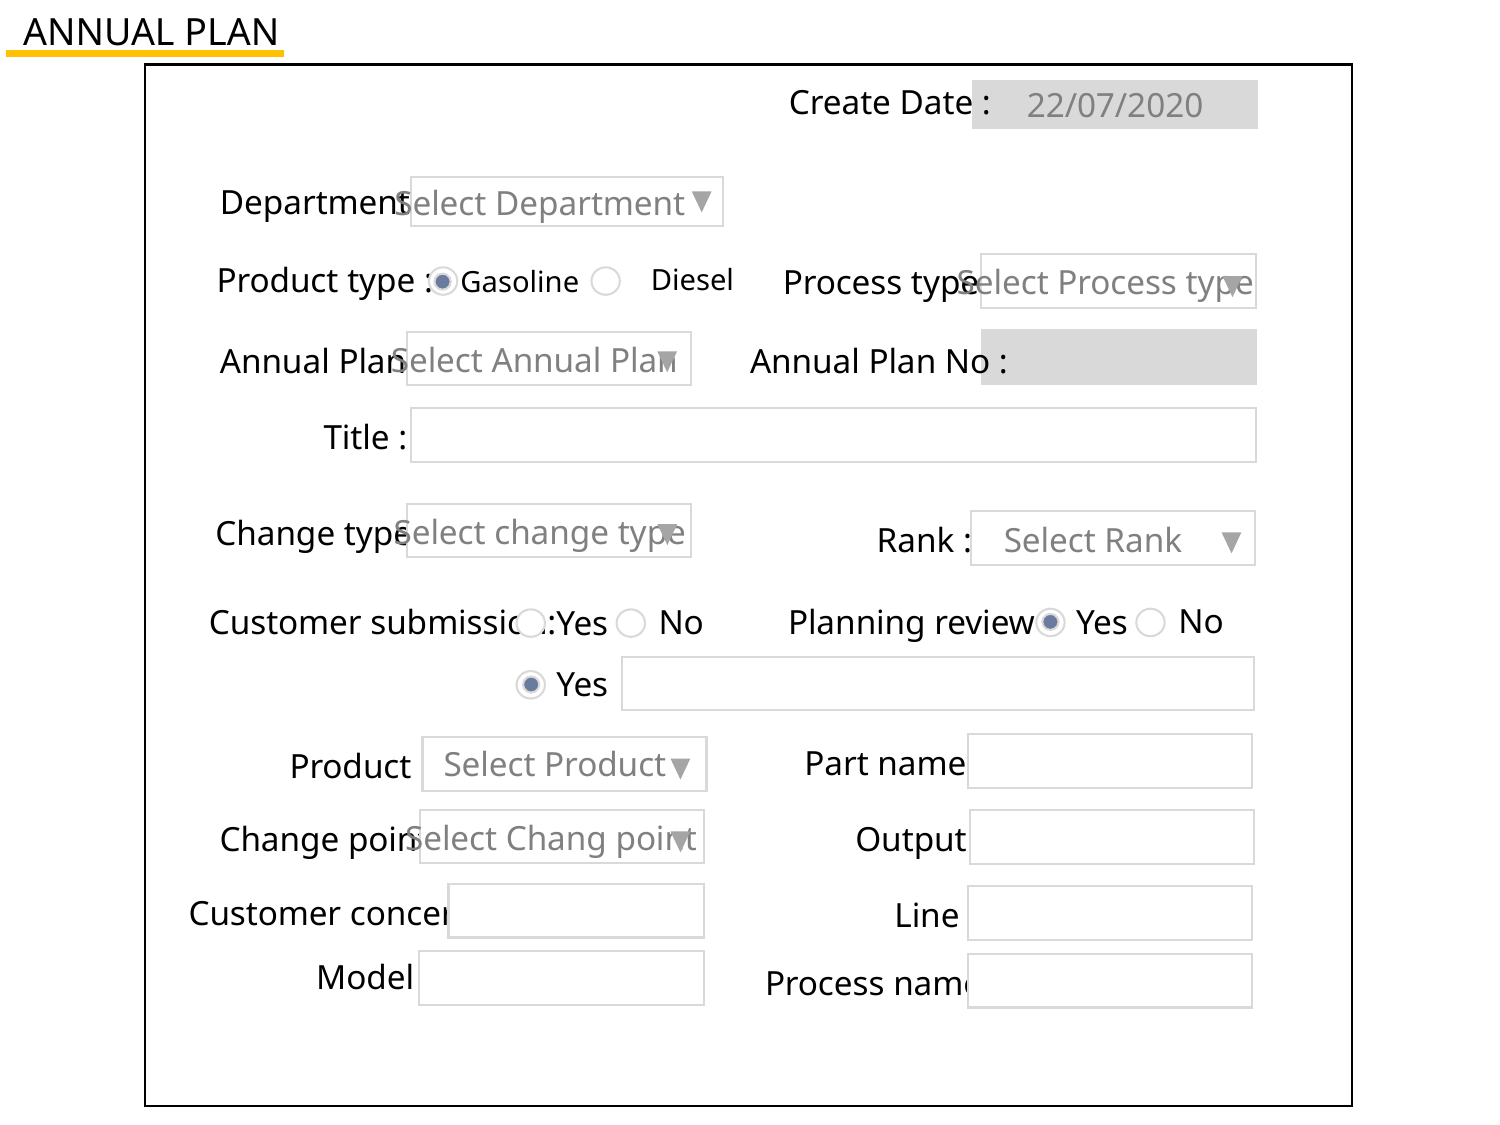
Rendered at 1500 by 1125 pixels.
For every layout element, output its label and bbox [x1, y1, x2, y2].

text_box [0, 2, 1352, 1107]
